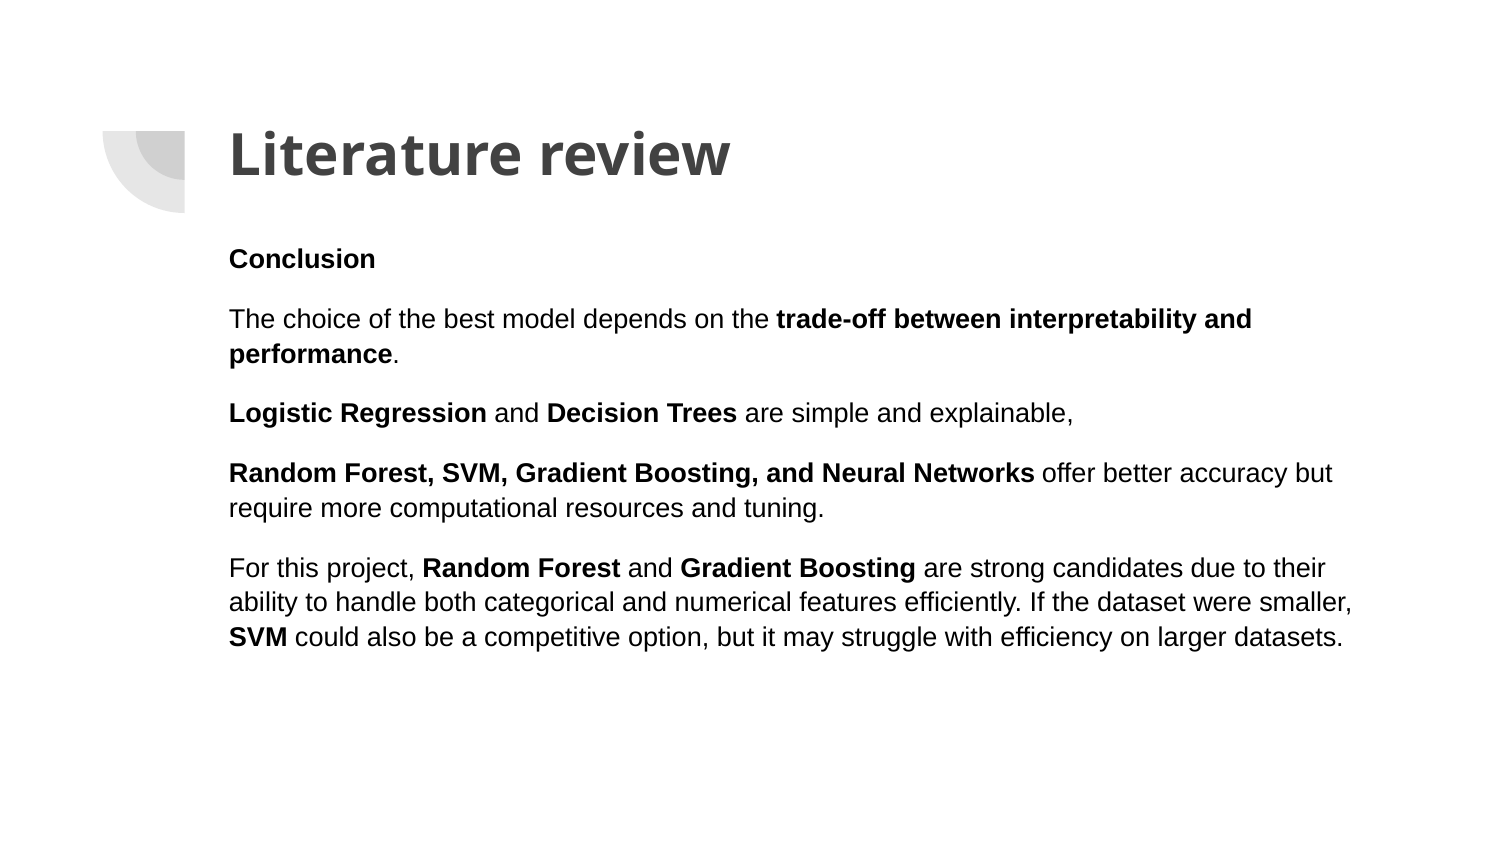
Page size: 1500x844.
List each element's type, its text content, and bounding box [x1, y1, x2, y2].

title Literature review [213, 98, 1368, 224]
list Conclusion The choice of the best model depends on the trade-off between interpretability and performance. Logistic Regression and Decision Trees are simple and explainable, Random Forest, SVM, Gradient Boosting, and Neural Networks offer better accuracy but require more computational resources and tuning. For this project, Random Forest and Gradient Boosting are strong candidates due to their ability to handle both categorical and numerical features efficiently. If the dataset were smaller, SVM could also be a competitive option, but it may struggle with efficiency on larger datasets. [213, 224, 1368, 745]
